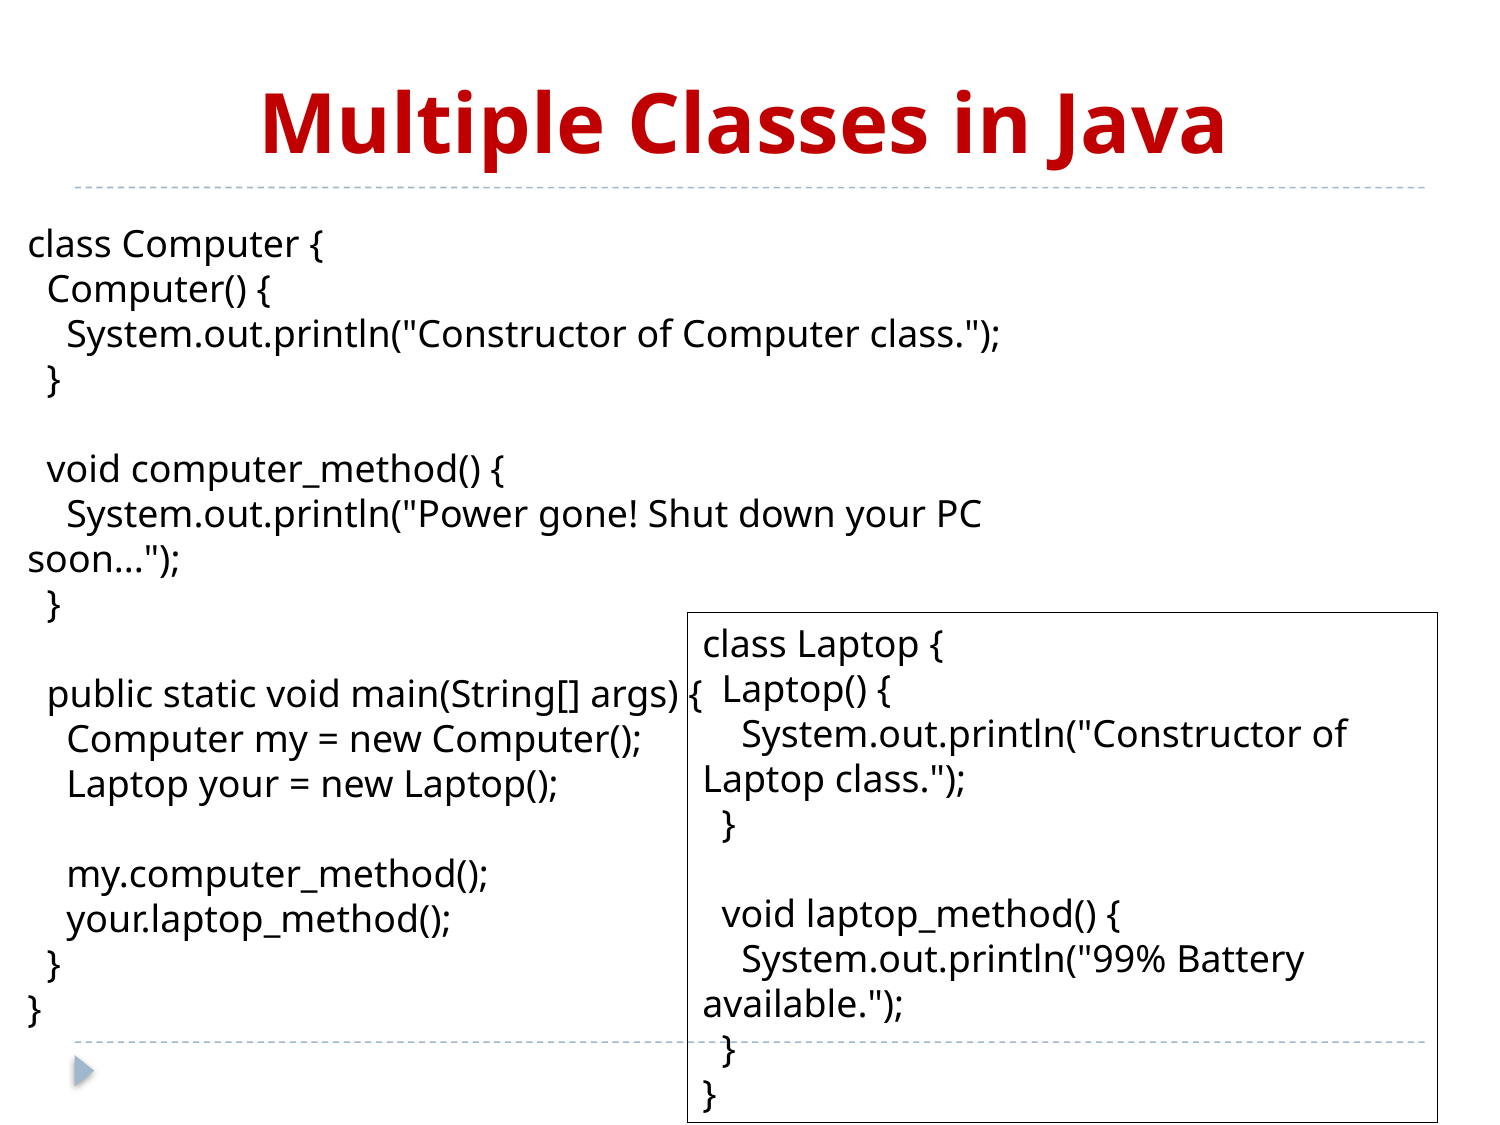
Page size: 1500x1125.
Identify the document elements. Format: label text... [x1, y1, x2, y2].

text_box class Computer { Computer() { System.out.println("Constructor of Computer class."); } void computer_method() { System.out.println("Power gone! Shut down your PC soon..."); } public static void main(String[] args) { Computer my = new Computer(); Laptop your = new Laptop(); my.computer_method(); your.laptop_method(); } } [12, 212, 1063, 1083]
text_box class Laptop { Laptop() { System.out.println("Constructor of Laptop class."); } void laptop_method() { System.out.println("99% Battery available."); } } [687, 612, 1438, 1123]
text_box Multiple Classes in Java [87, 62, 1400, 178]
